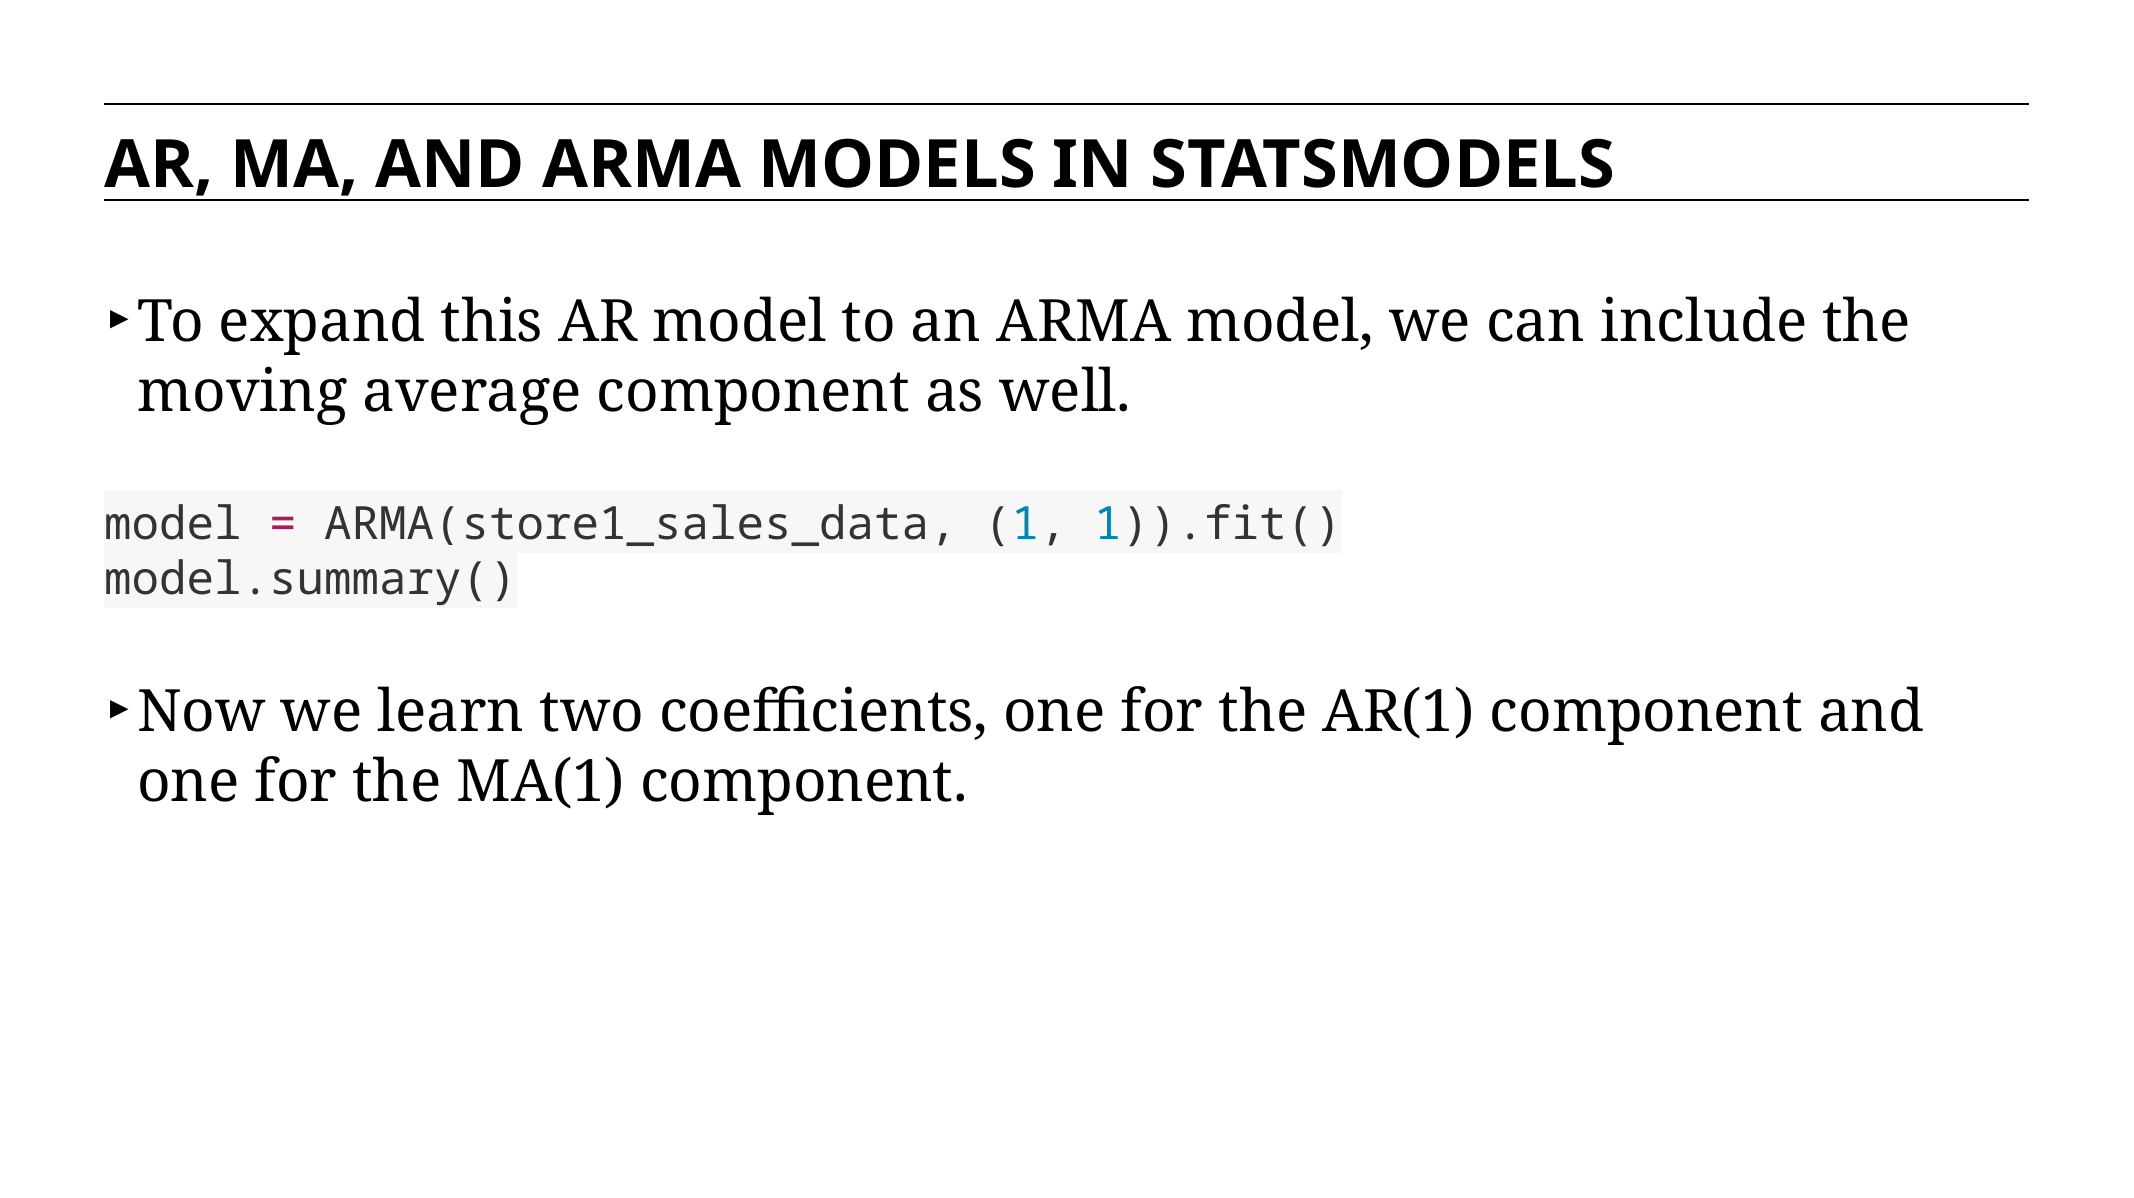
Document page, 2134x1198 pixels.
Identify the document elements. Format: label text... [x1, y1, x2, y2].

text_box AR, MA, AND ARMA MODELS IN STATSMODELS [104, 120, 2030, 192]
list To expand this AR model to an ARMA model, we can include the moving average component as well. model = ARMA(store1_sales_data, (1, 1)).fit() model.summary() Now we learn two coefficients, one for the AR(1) component and one for the MA(1) component. [104, 213, 2030, 839]
